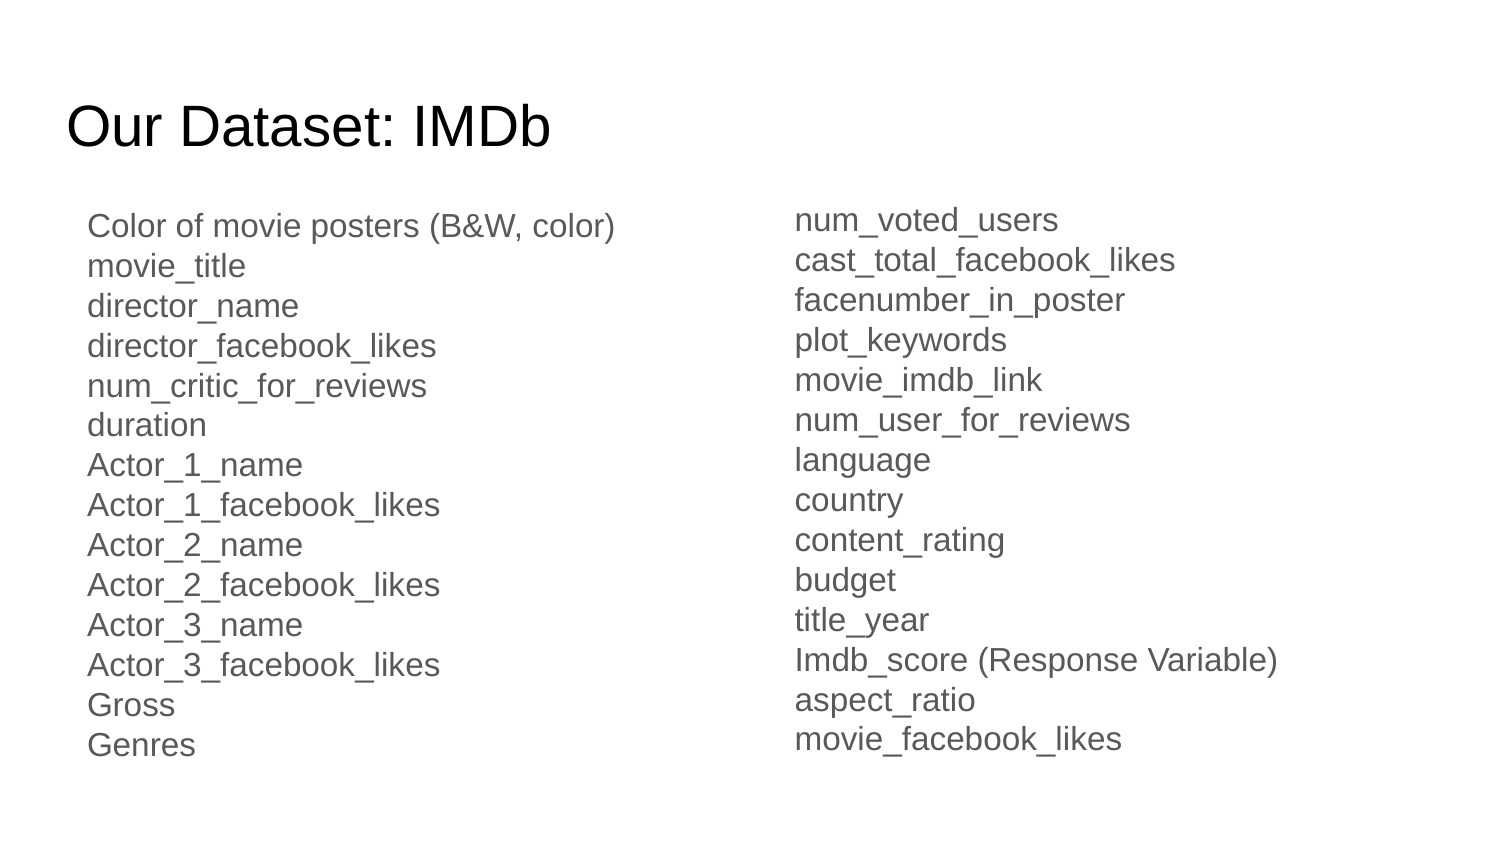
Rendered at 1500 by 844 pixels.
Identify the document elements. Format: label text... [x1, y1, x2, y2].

list Color of movie posters (B&W, color) movie_title director_name director_facebook_likes num_critic_for_reviews duration Actor_1_name Actor_1_facebook_likes Actor_2_name Actor_2_facebook_likes Actor_3_name Actor_3_facebook_likes Gross Genres [51, 189, 742, 815]
title Our Dataset: IMDb [51, 72, 1449, 167]
list num_voted_users cast_total_facebook_likes facenumber_in_poster plot_keywords movie_imdb_link num_user_for_reviews language country content_rating budget title_year Imdb_score (Response Variable) aspect_ratio movie_facebook_likes [758, 183, 1449, 815]
